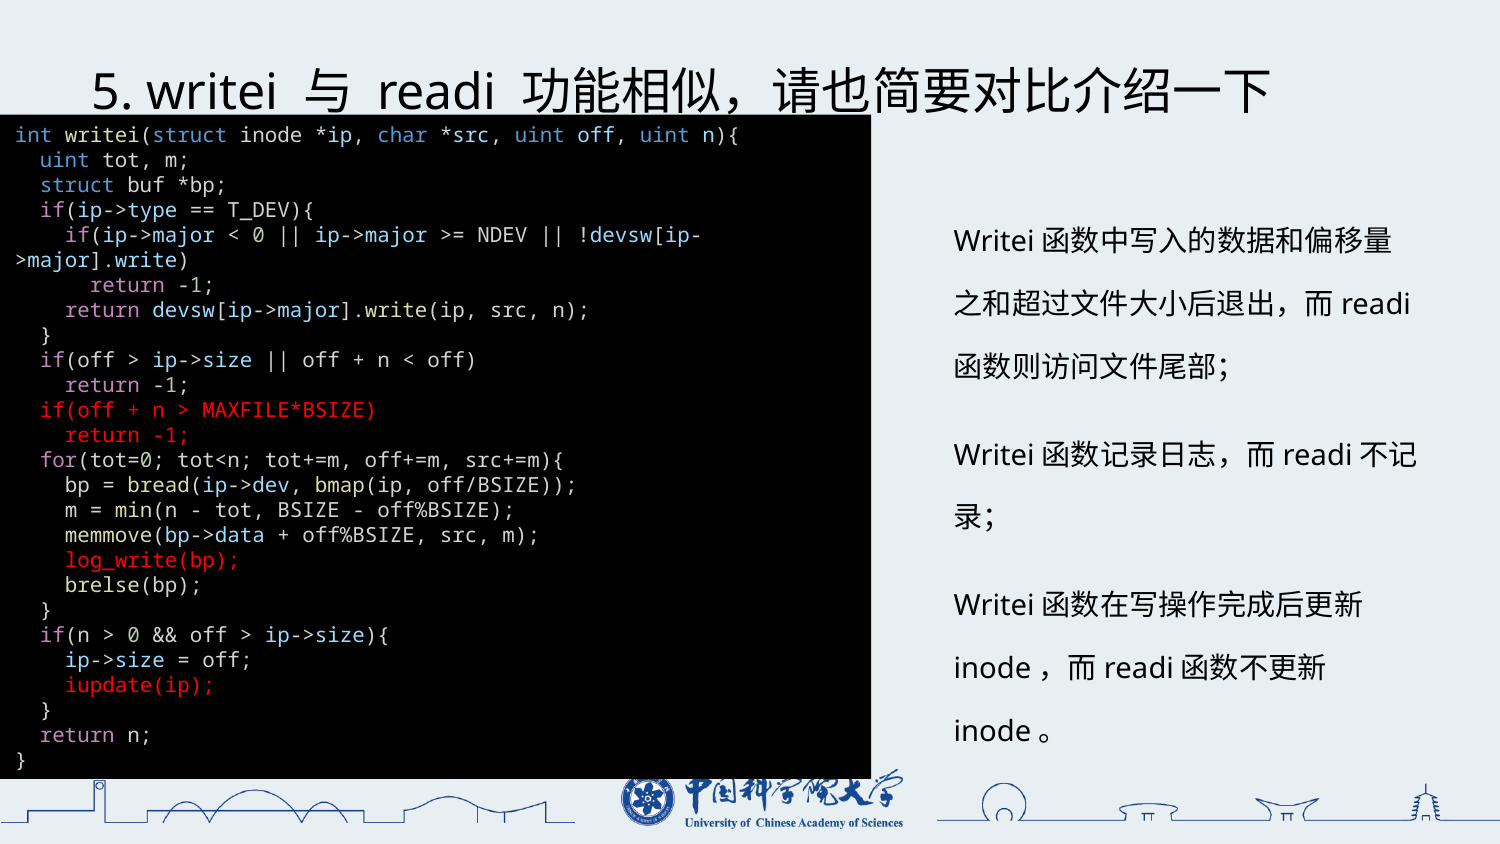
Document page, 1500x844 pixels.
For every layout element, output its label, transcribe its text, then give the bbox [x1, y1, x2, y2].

picture [1, 779, 575, 829]
picture [621, 769, 903, 829]
text_box int writei(struct inode *ip, char *src, uint off, uint n){ uint tot, m; struct buf *bp; if(ip->type == T_DEV){ if(ip->major < 0 || ip->major >= NDEV || !devsw[ip->major].write) return -1; return devsw[ip->major].write(ip, src, n); } if(off > ip->size || off + n < off) return -1; if(off + n > MAXFILE*BSIZE) return -1; for(tot=0; tot<n; tot+=m, off+=m, src+=m){ bp = bread(ip->dev, bmap(ip, off/BSIZE)); m = min(n - tot, BSIZE - off%BSIZE); memmove(bp->data + off%BSIZE, src, m); log_write(bp); brelse(bp); } if(n > 0 && off > ip->size){ ip->size = off; iupdate(ip); } return n; } [0, 114, 872, 779]
text_box 5. writei 与 readi 功能相似，请也简要对比介绍一下 [76, 40, 1471, 128]
picture [937, 771, 1500, 827]
text_box Writei函数中写入的数据和偏移量之和超过文件大小后退出，而readi函数则访问文件尾部； Writei函数记录日志，而readi不记录； Writei函数在写操作完成后更新inode，而readi函数不更新inode。 [938, 186, 1436, 755]
